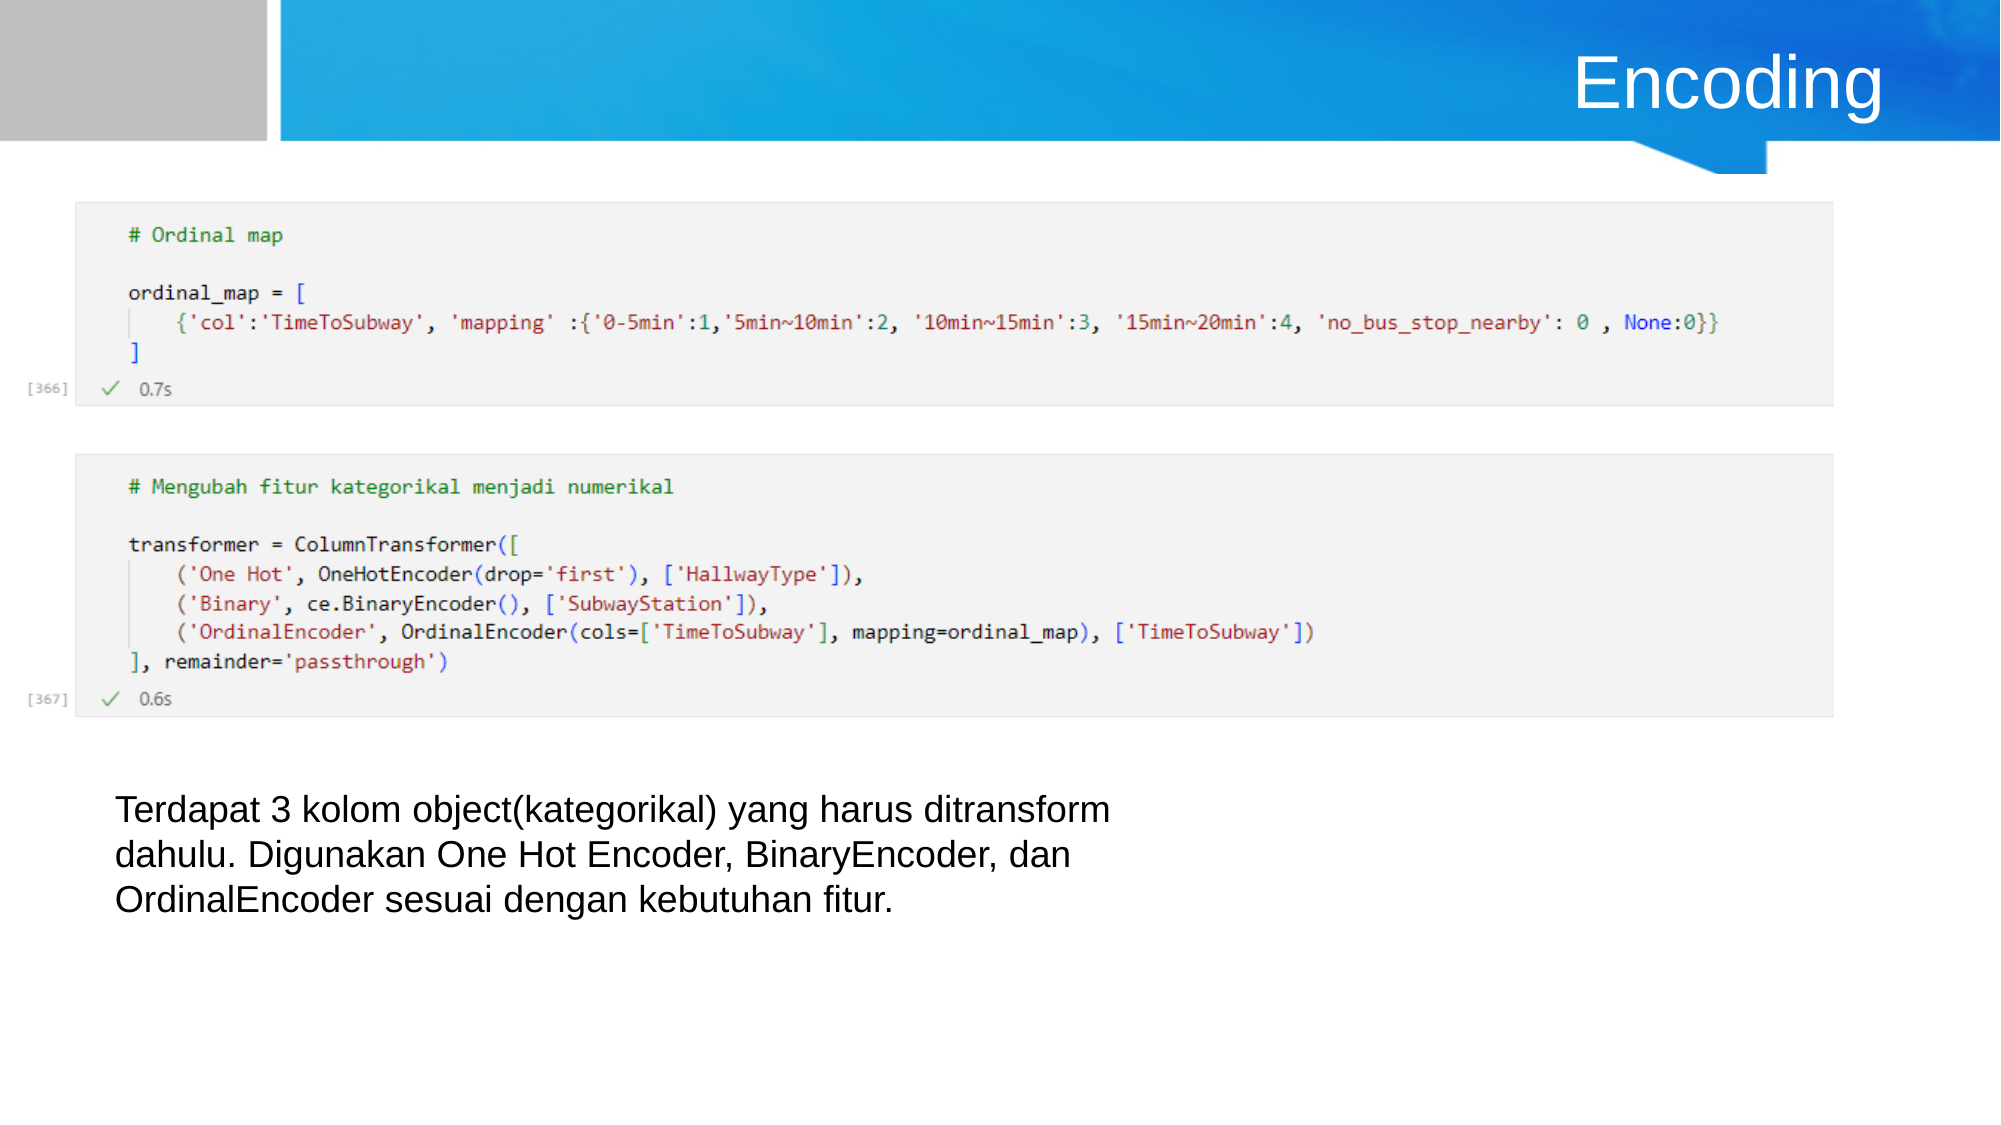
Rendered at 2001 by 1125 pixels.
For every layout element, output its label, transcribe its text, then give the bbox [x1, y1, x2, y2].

picture [0, 0, 2000, 1125]
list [22, 174, 1834, 753]
title Encoding [99, 30, 1901, 127]
text_box Terdapat 3 kolom object(kategorikal) yang harus ditransform dahulu. Digunakan One Hot Encoder, BinaryEncoder, dan OrdinalEncoder sesuai dengan kebutuhan fitur. [99, 777, 1232, 927]
